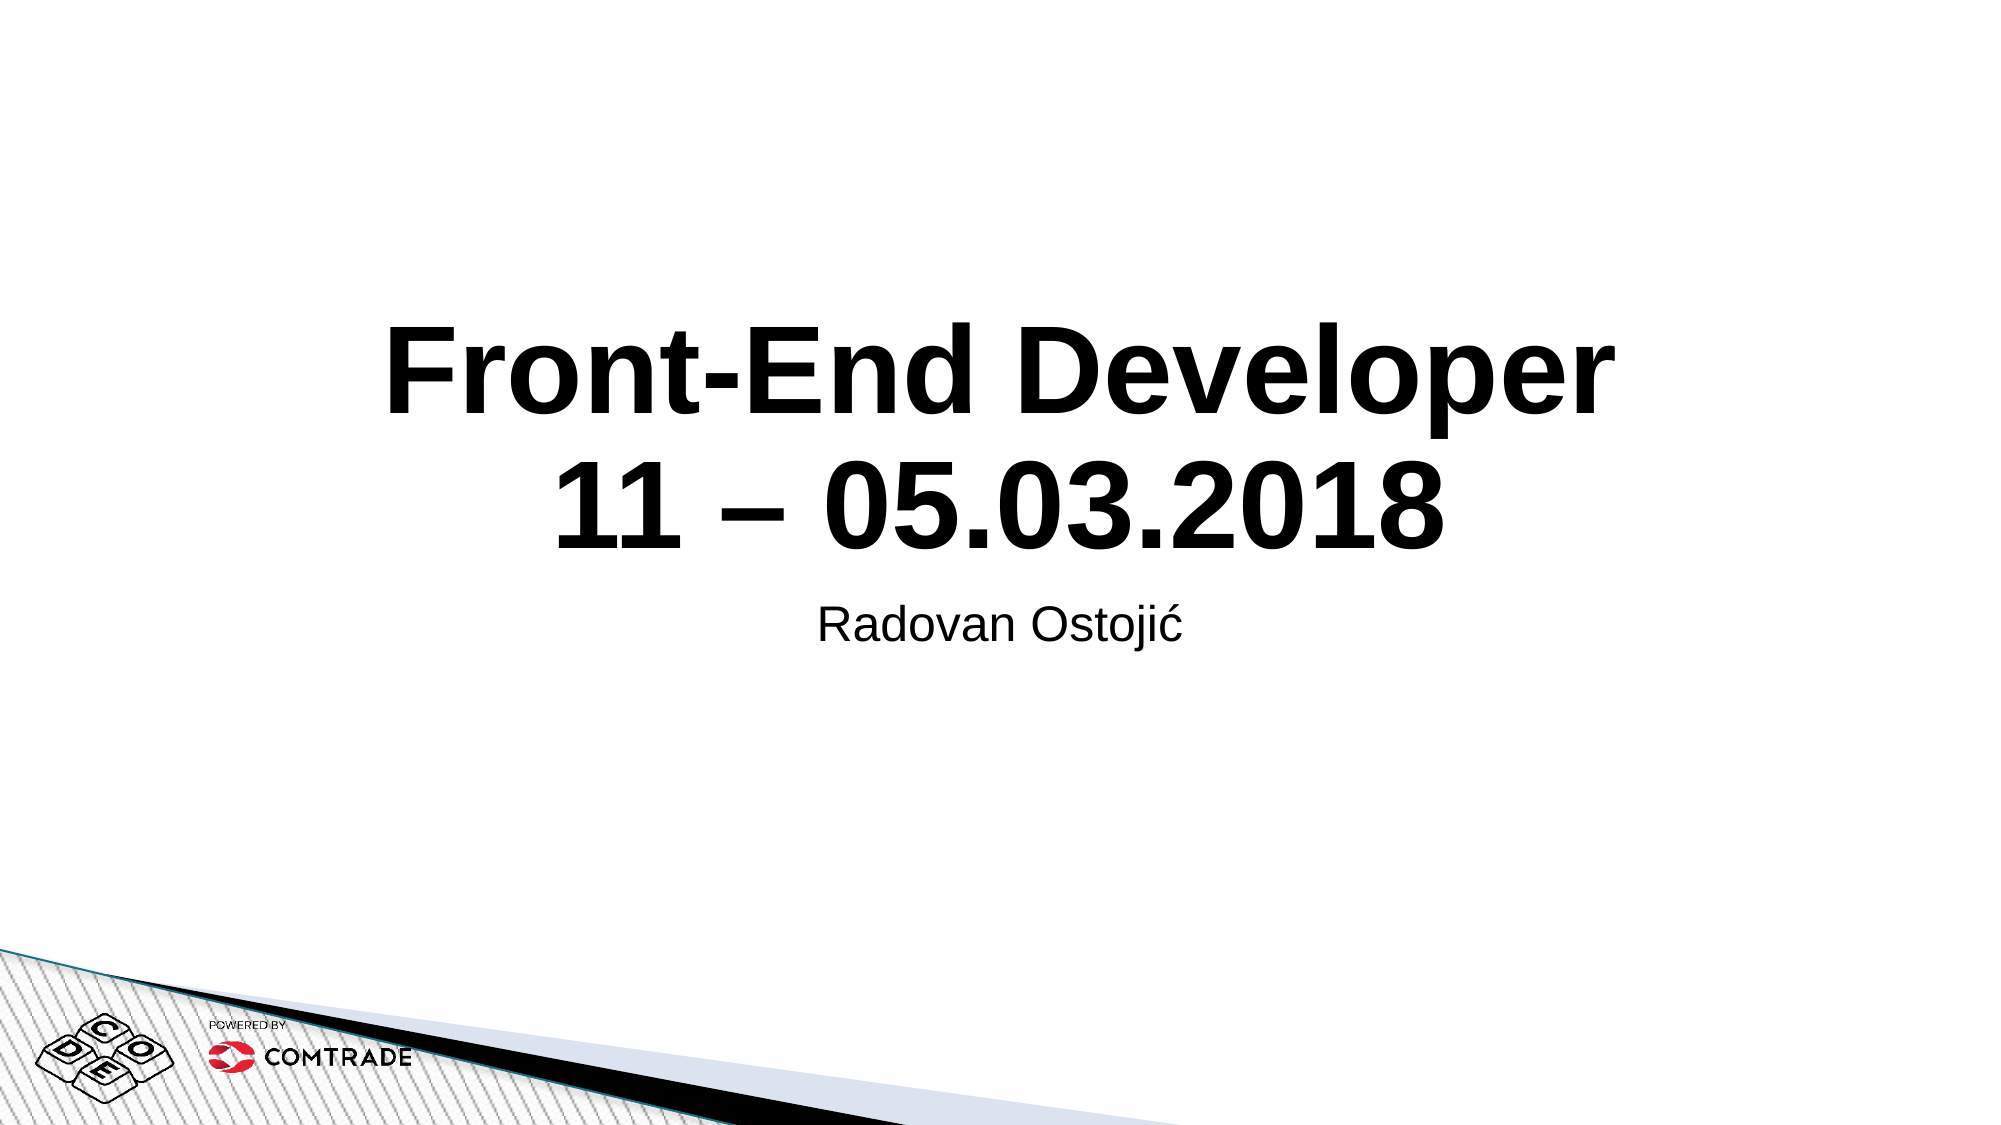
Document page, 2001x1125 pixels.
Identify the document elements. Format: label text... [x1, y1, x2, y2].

title Front-End Developer 11 – 05.03.2018 [249, 184, 1750, 576]
picture [0, 952, 724, 1125]
subtitle Radovan Ostojić [249, 590, 1750, 863]
